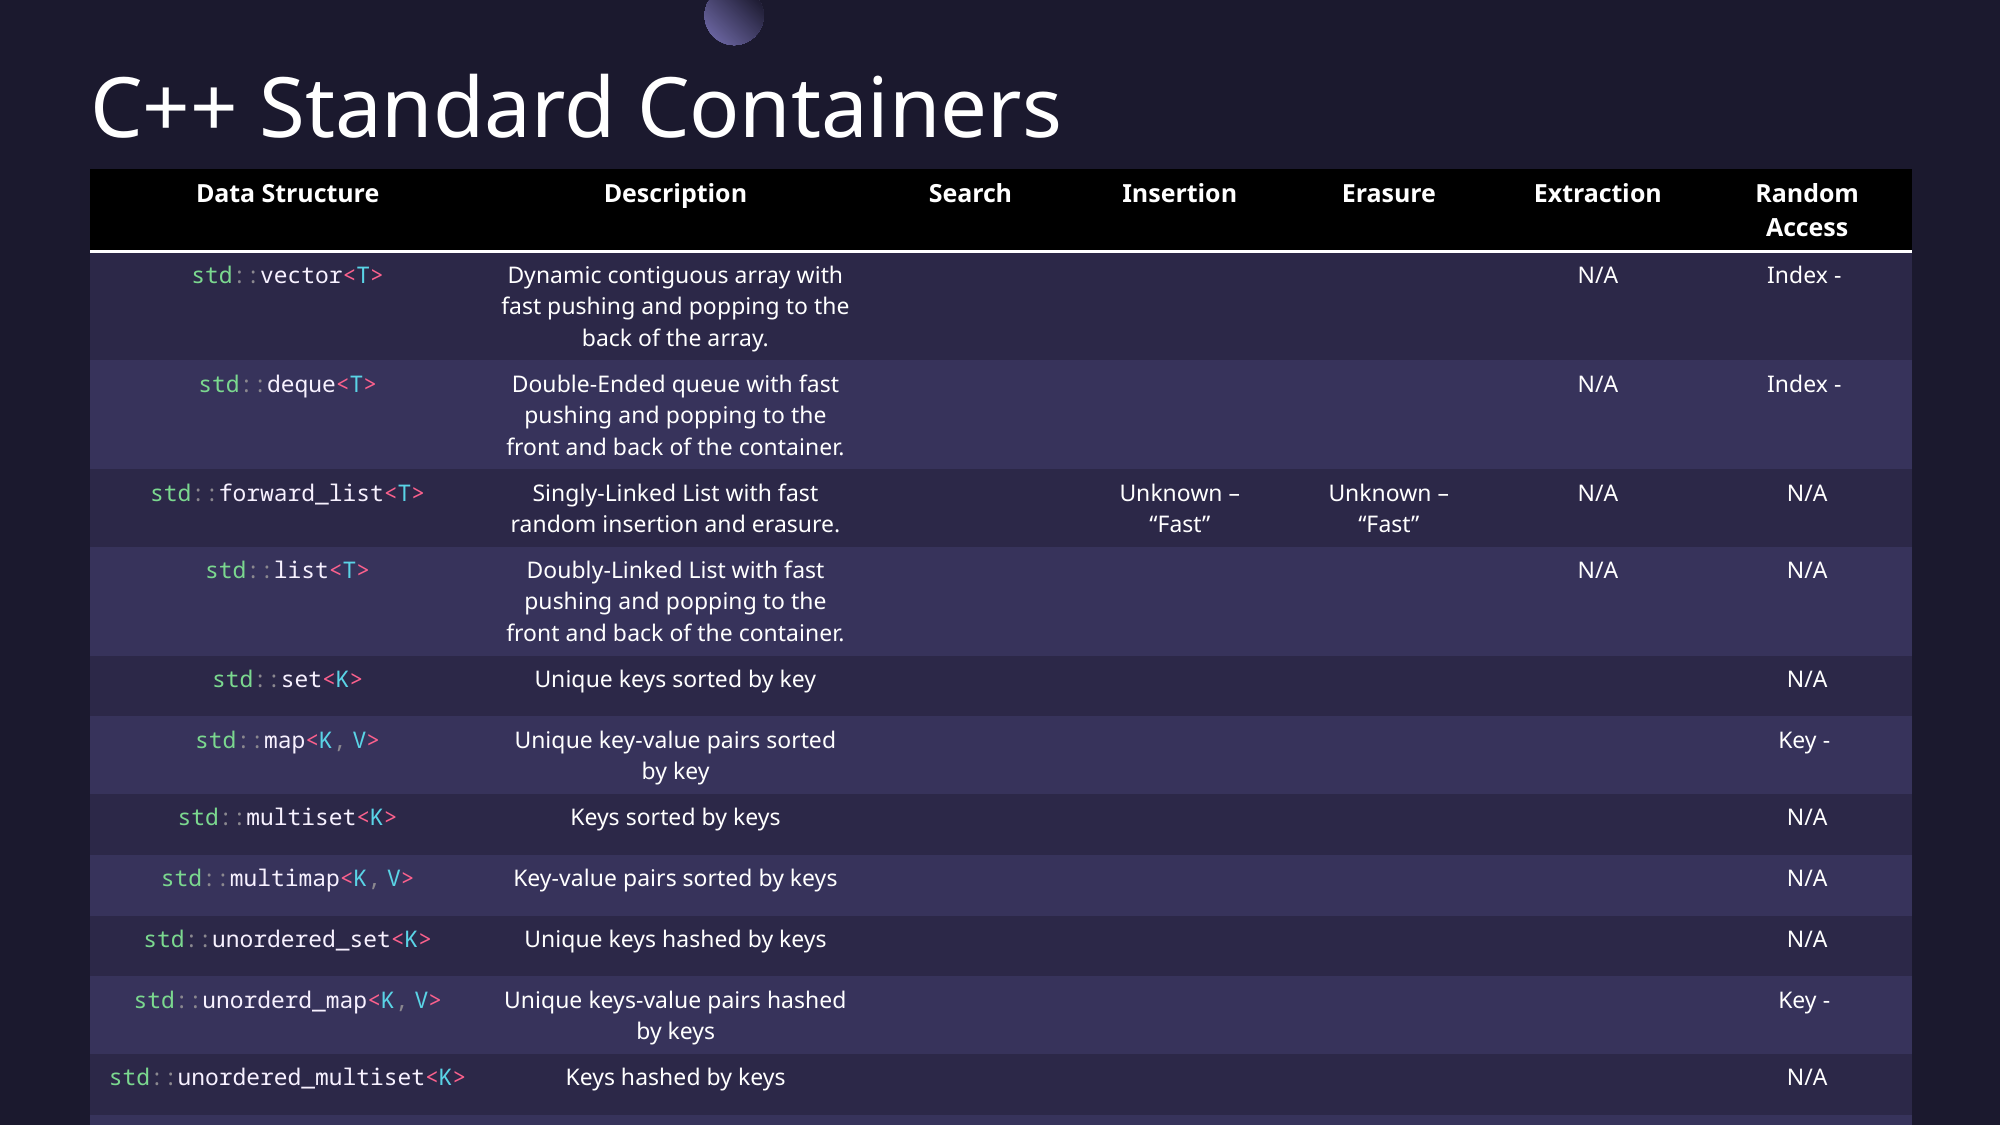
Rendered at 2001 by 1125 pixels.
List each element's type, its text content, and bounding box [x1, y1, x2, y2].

text_box [703, 0, 765, 47]
title C++ Standard Containers [90, 65, 1911, 158]
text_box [1702, 332, 1922, 541]
